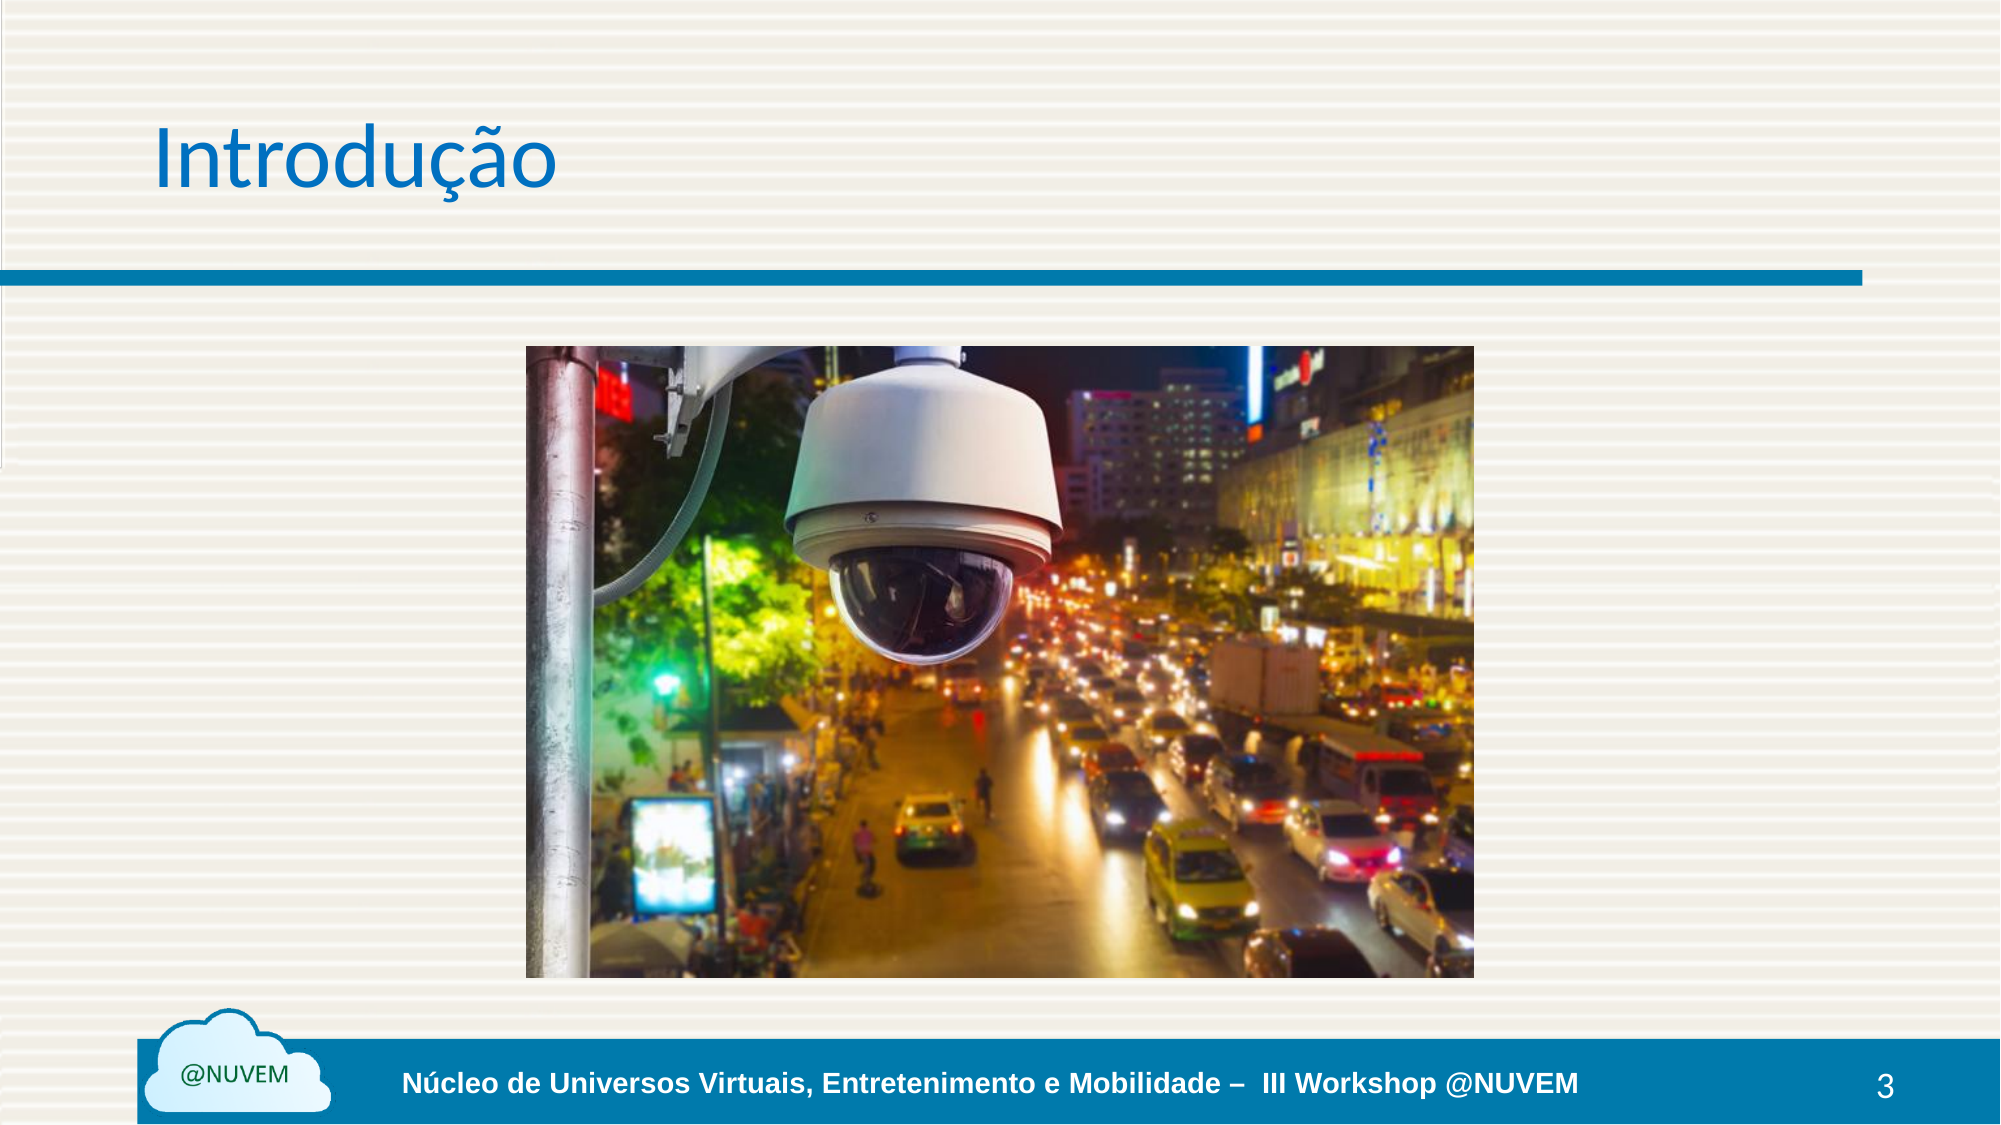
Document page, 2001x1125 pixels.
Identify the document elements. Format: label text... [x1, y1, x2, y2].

picture [145, 1013, 330, 1111]
picture [0, 0, 2001, 1125]
slide_number ‹#› [1860, 1053, 1976, 1113]
title Introdução [137, 59, 1863, 257]
